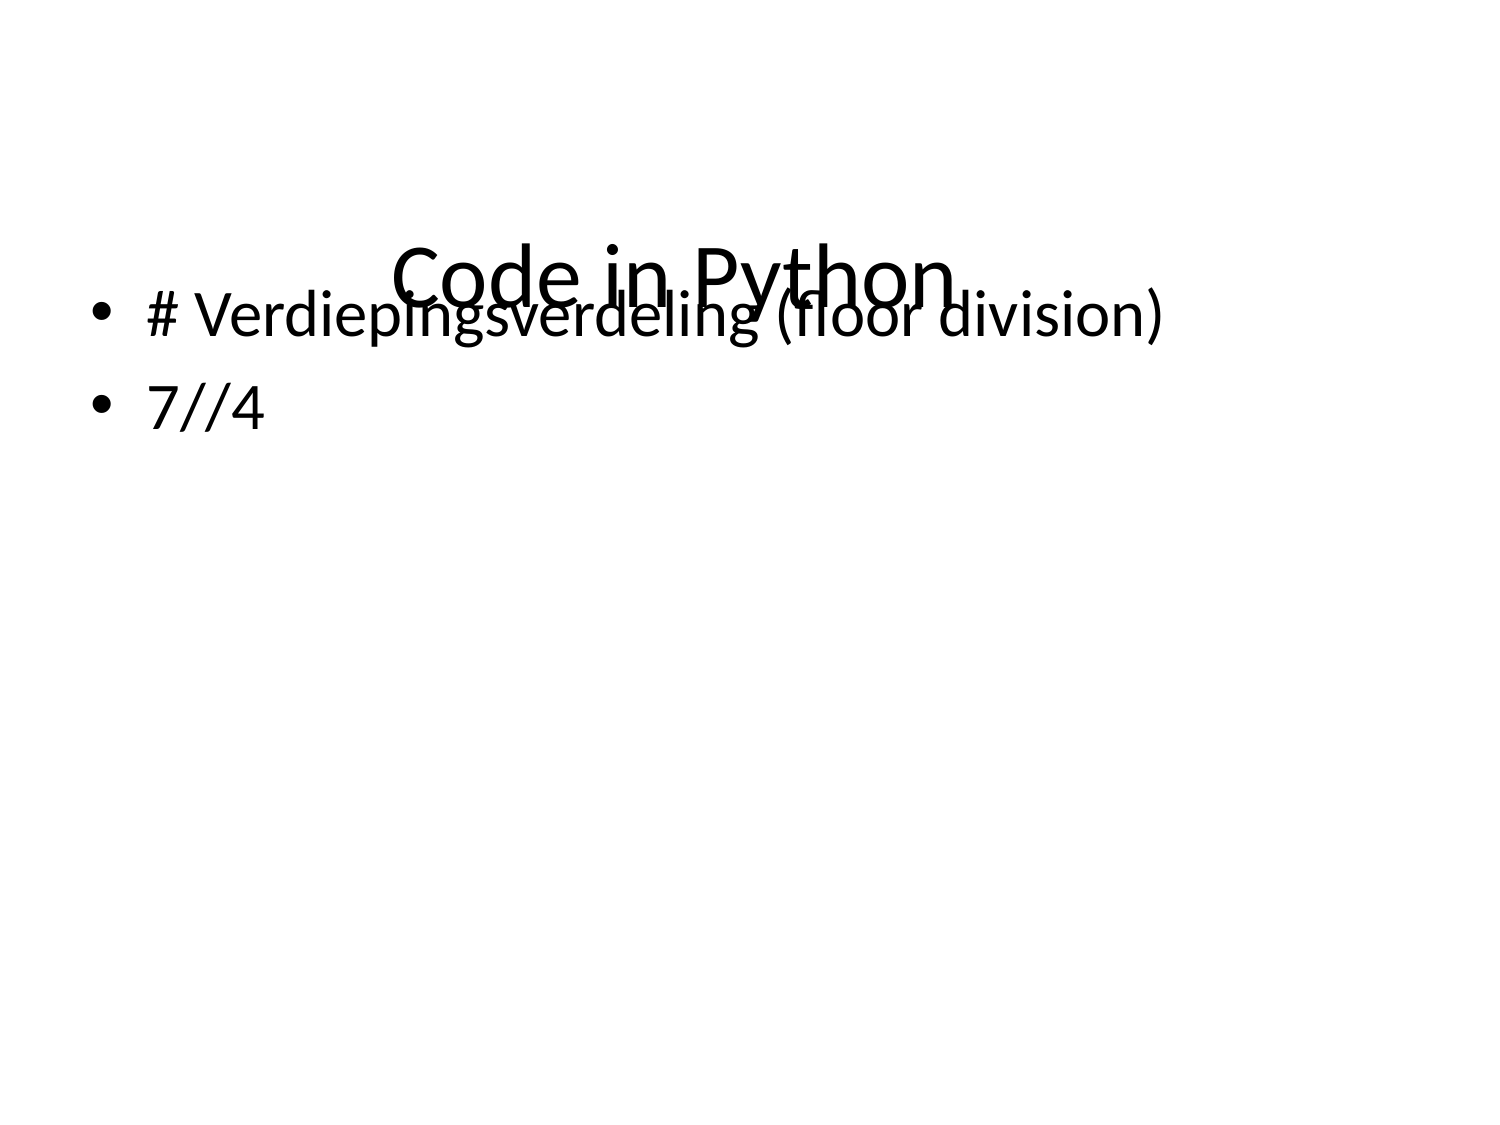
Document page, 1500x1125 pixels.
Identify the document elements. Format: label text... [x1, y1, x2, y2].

title Code in Python [0, 177, 1350, 365]
list # Verdiepingsverdeling (floor division) 7//4 [75, 262, 1425, 1005]
